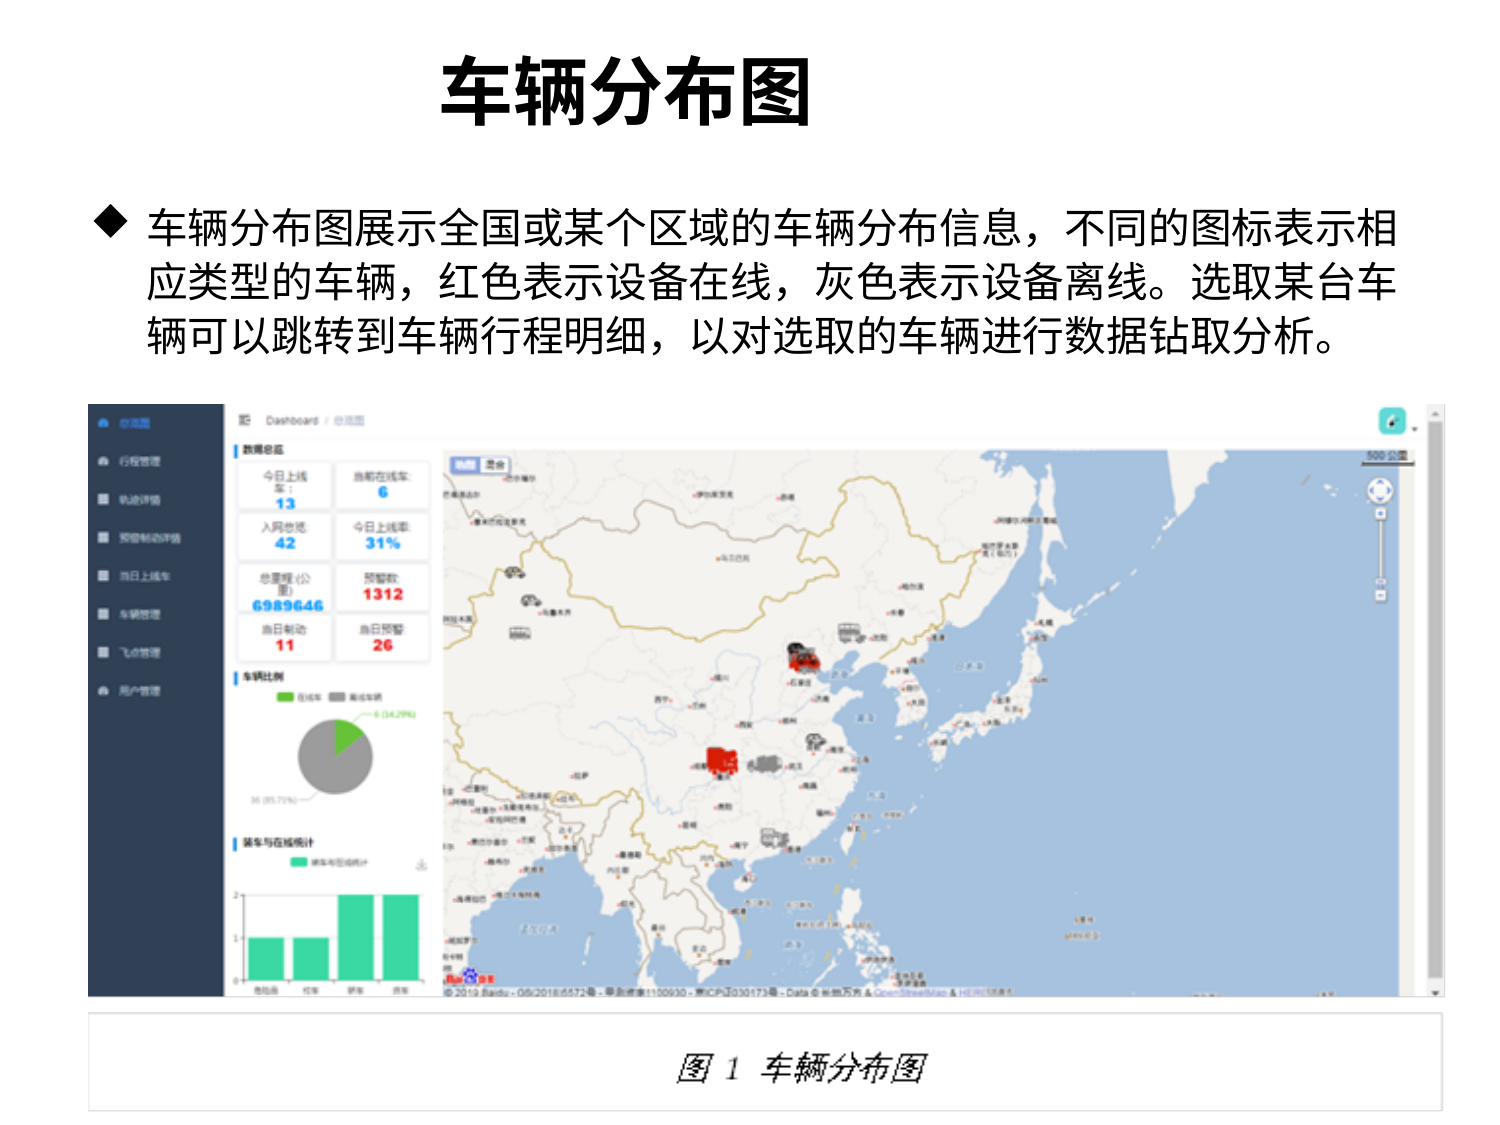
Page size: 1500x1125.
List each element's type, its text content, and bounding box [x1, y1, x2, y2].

list 车辆分布图展示全国或某个区域的车辆分布信息，不同的图标表示相应类型的车辆，红色表示设备在线，灰色表示设备离线。选取某台车辆可以跳转到车辆行程明细，以对选取的车辆进行数据钻取分析。 [75, 190, 1425, 1005]
picture [88, 404, 1451, 1125]
title 车辆分布图 [76, 17, 1176, 163]
